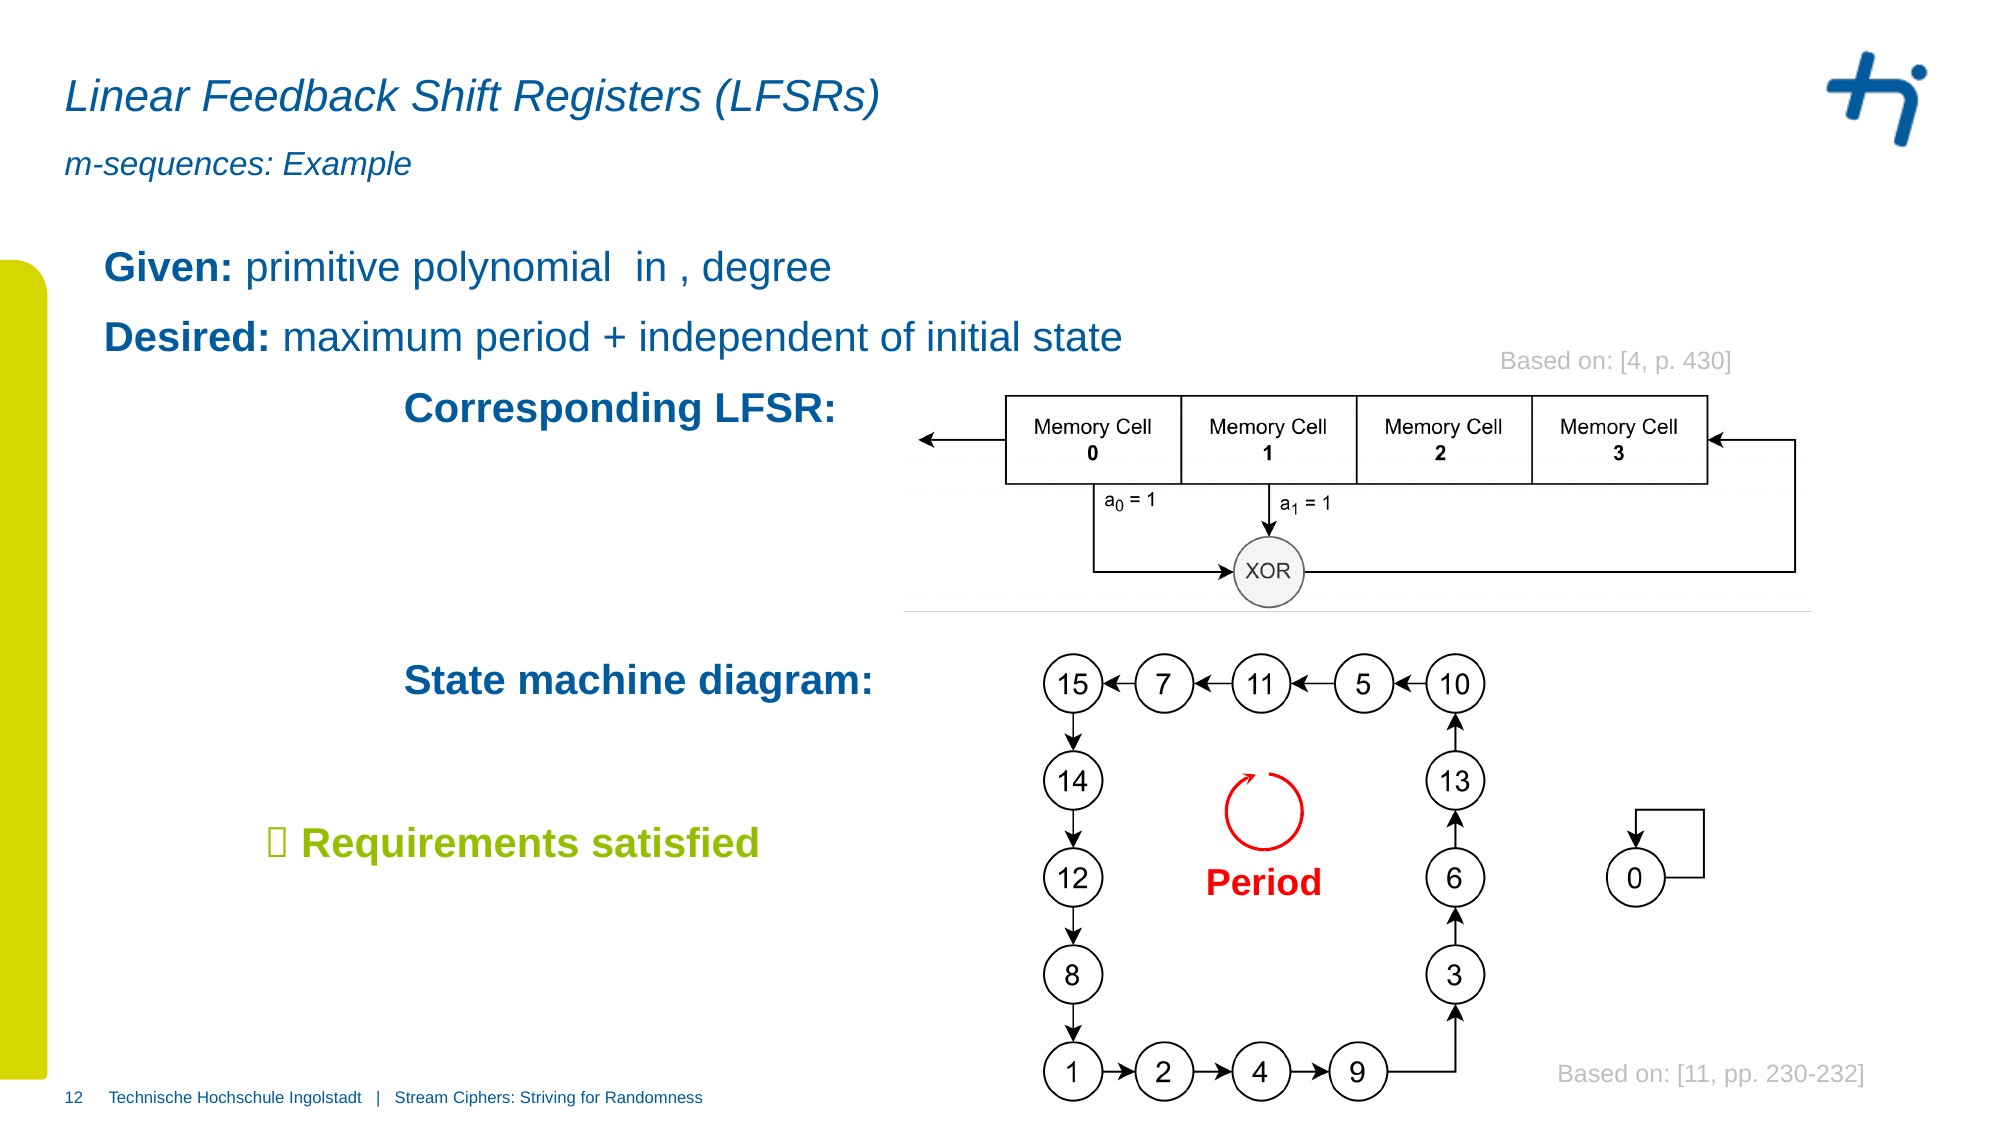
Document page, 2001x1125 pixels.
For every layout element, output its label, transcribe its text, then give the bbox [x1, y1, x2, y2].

text_box Based on: [11, pp. 230-232] [1725, 1039, 1897, 1111]
title Linear Feedback Shift Registers (LFSRs) [64, 66, 1665, 121]
slide_number 12 [64, 1087, 107, 1122]
subtitle m-sequences: Example [64, 122, 1665, 179]
picture [1041, 650, 1722, 1107]
picture [903, 393, 1813, 612]
text_box Based on: [4, p. 430] [1485, 328, 1812, 392]
text_box  Requirements satisfied [249, 808, 1036, 874]
